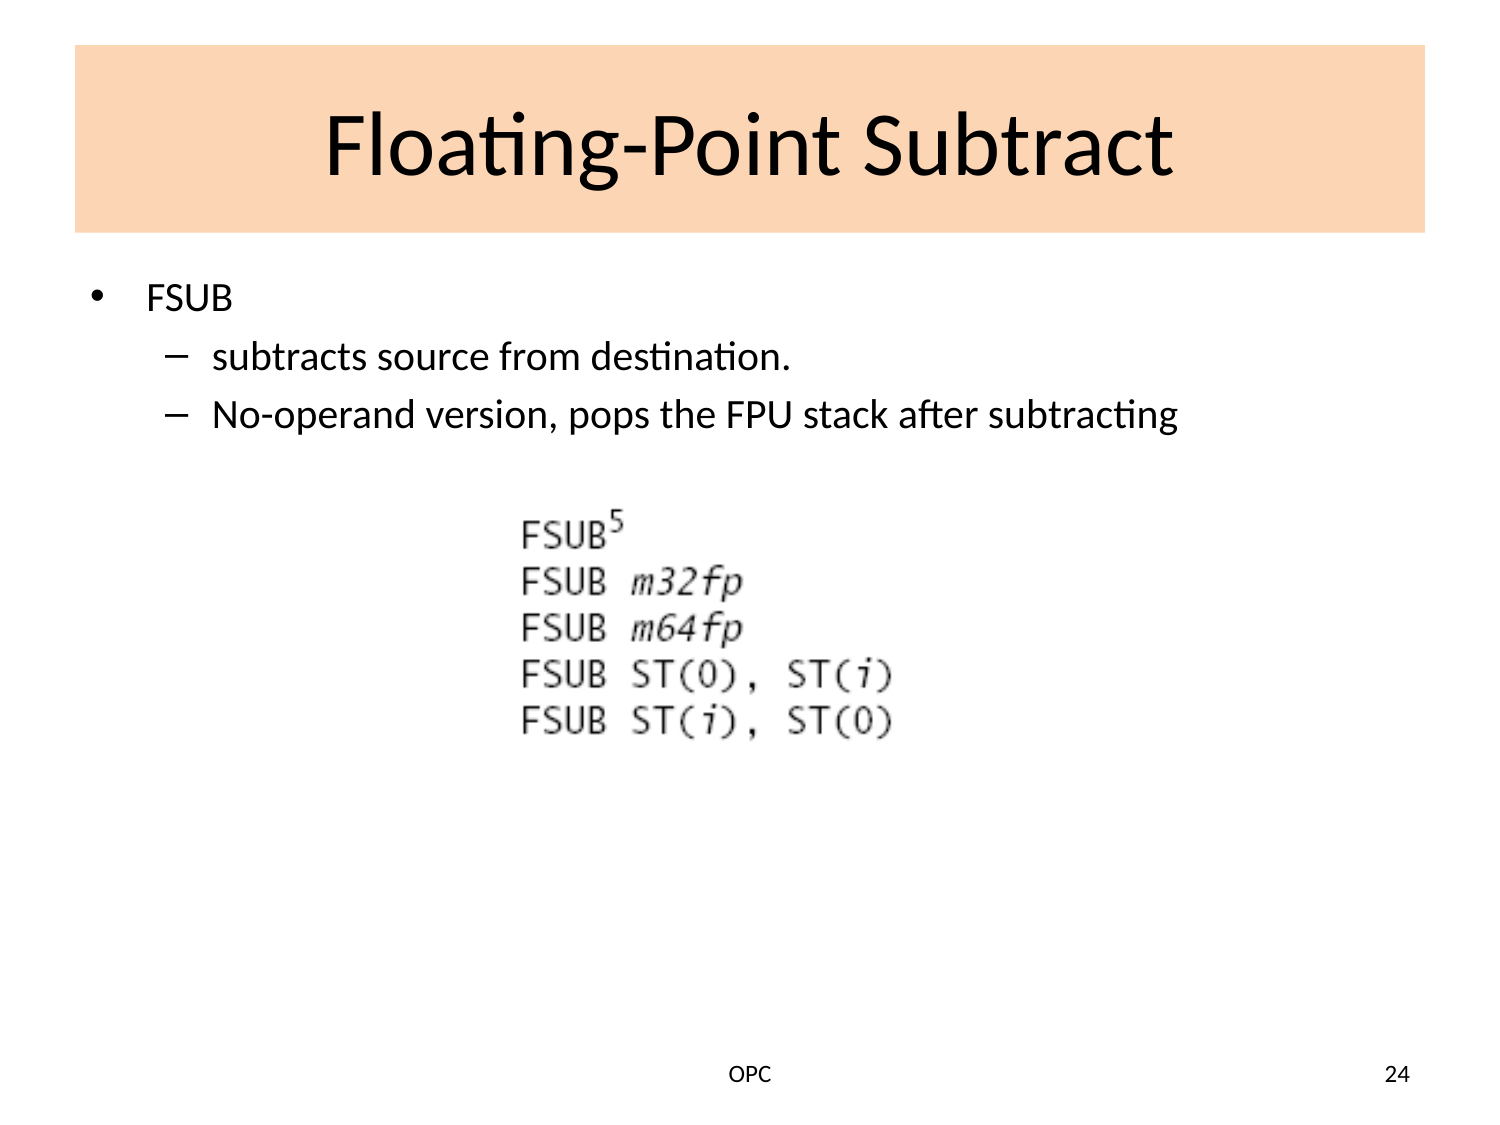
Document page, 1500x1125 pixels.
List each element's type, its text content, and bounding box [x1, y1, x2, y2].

slide_number 24 [1074, 1042, 1425, 1103]
footer OPC [512, 1042, 988, 1103]
title Floating-Point Subtract [75, 45, 1425, 233]
picture [477, 503, 919, 753]
list FSUB subtracts source from destination. No-operand version, pops the FPU stack after subtracting [75, 262, 1425, 1005]
